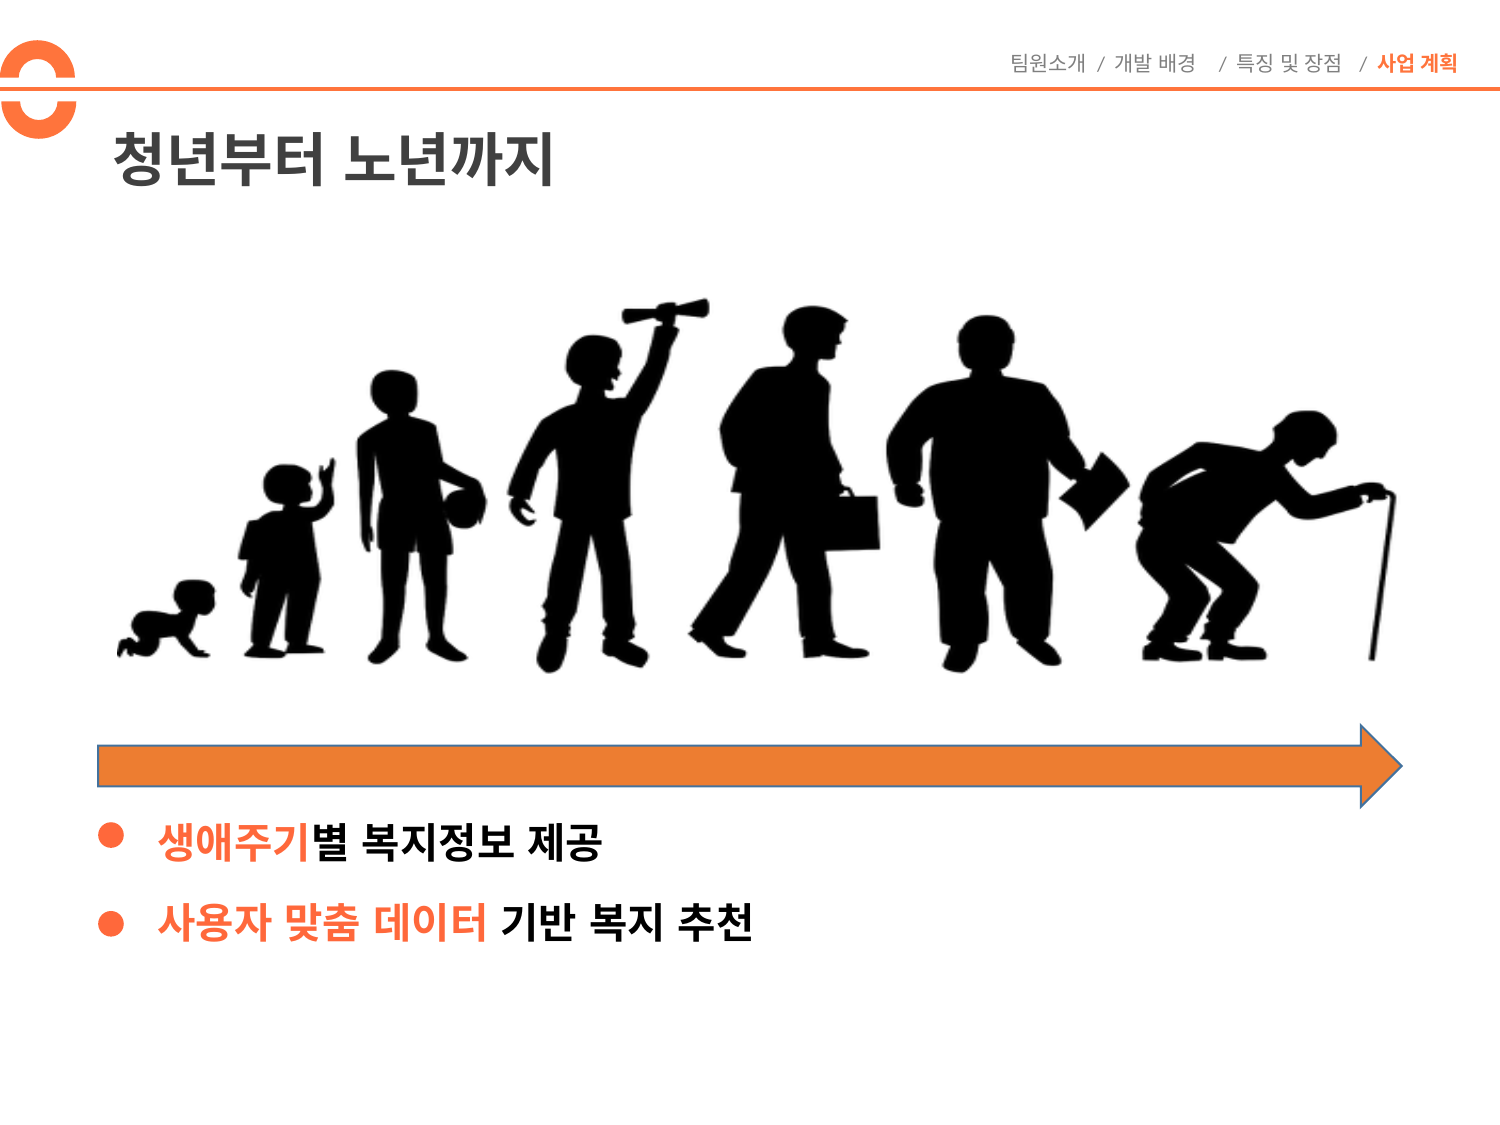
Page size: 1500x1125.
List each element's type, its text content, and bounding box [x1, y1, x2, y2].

text_box [0, 100, 78, 140]
text_box 청년부터 노년까지 [98, 116, 1275, 201]
text_box 사용자 맞춤 데이터 기반 복지 추천 [142, 889, 1046, 954]
text_box [97, 744, 1404, 810]
text_box 팀원소개 / 개발 배경 / 특징 및 장점 / 사업 계획 [919, 43, 1474, 83]
text_box 생애주기별 복지정보 제공 [142, 809, 791, 874]
text_box [97, 909, 125, 938]
picture [98, 229, 1402, 760]
text_box [0, 39, 76, 79]
text_box [97, 821, 125, 849]
